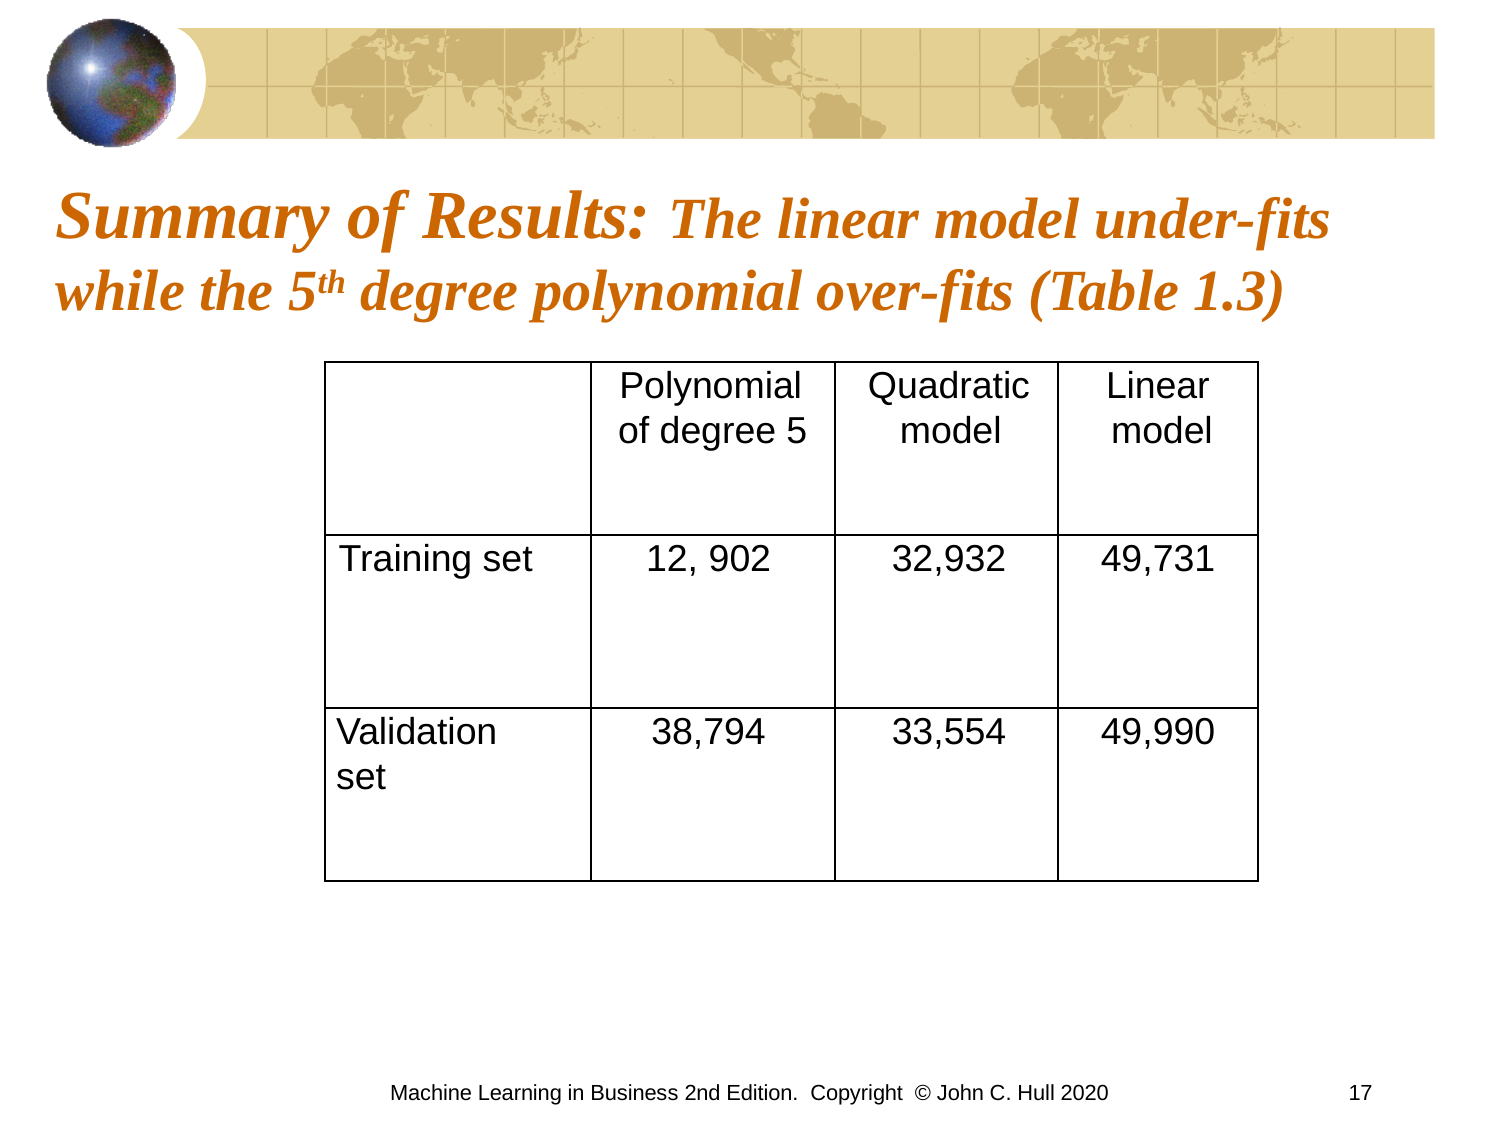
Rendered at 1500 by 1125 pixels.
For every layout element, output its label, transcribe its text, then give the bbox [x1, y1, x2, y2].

slide_number 17 [1074, 1037, 1388, 1113]
table_header Quadratic model [836, 363, 1057, 534]
table_cell 49,990 [1059, 709, 1257, 880]
table_cell 38,794 [592, 709, 834, 880]
table_cell 49,731 [1059, 536, 1257, 707]
table_header Polynomial of degree 5 [592, 363, 834, 534]
table_cell 32,932 [836, 536, 1057, 707]
table_cell Training set [326, 536, 590, 707]
table_cell Validation set [326, 709, 590, 880]
picture [42, 14, 190, 151]
title Summary of Results: The linear model under-fits while the 5th degree polynomial over-fits (Table 1.3) [40, 152, 1365, 341]
footer Machine Learning in Business 2nd Edition. Copyright © John C. Hull 2020 [299, 1037, 1074, 1113]
table_header Linear model [1059, 363, 1257, 534]
table_header [326, 363, 590, 534]
table_cell 12, 902 [592, 536, 834, 707]
table_cell 33,554 [836, 709, 1057, 880]
